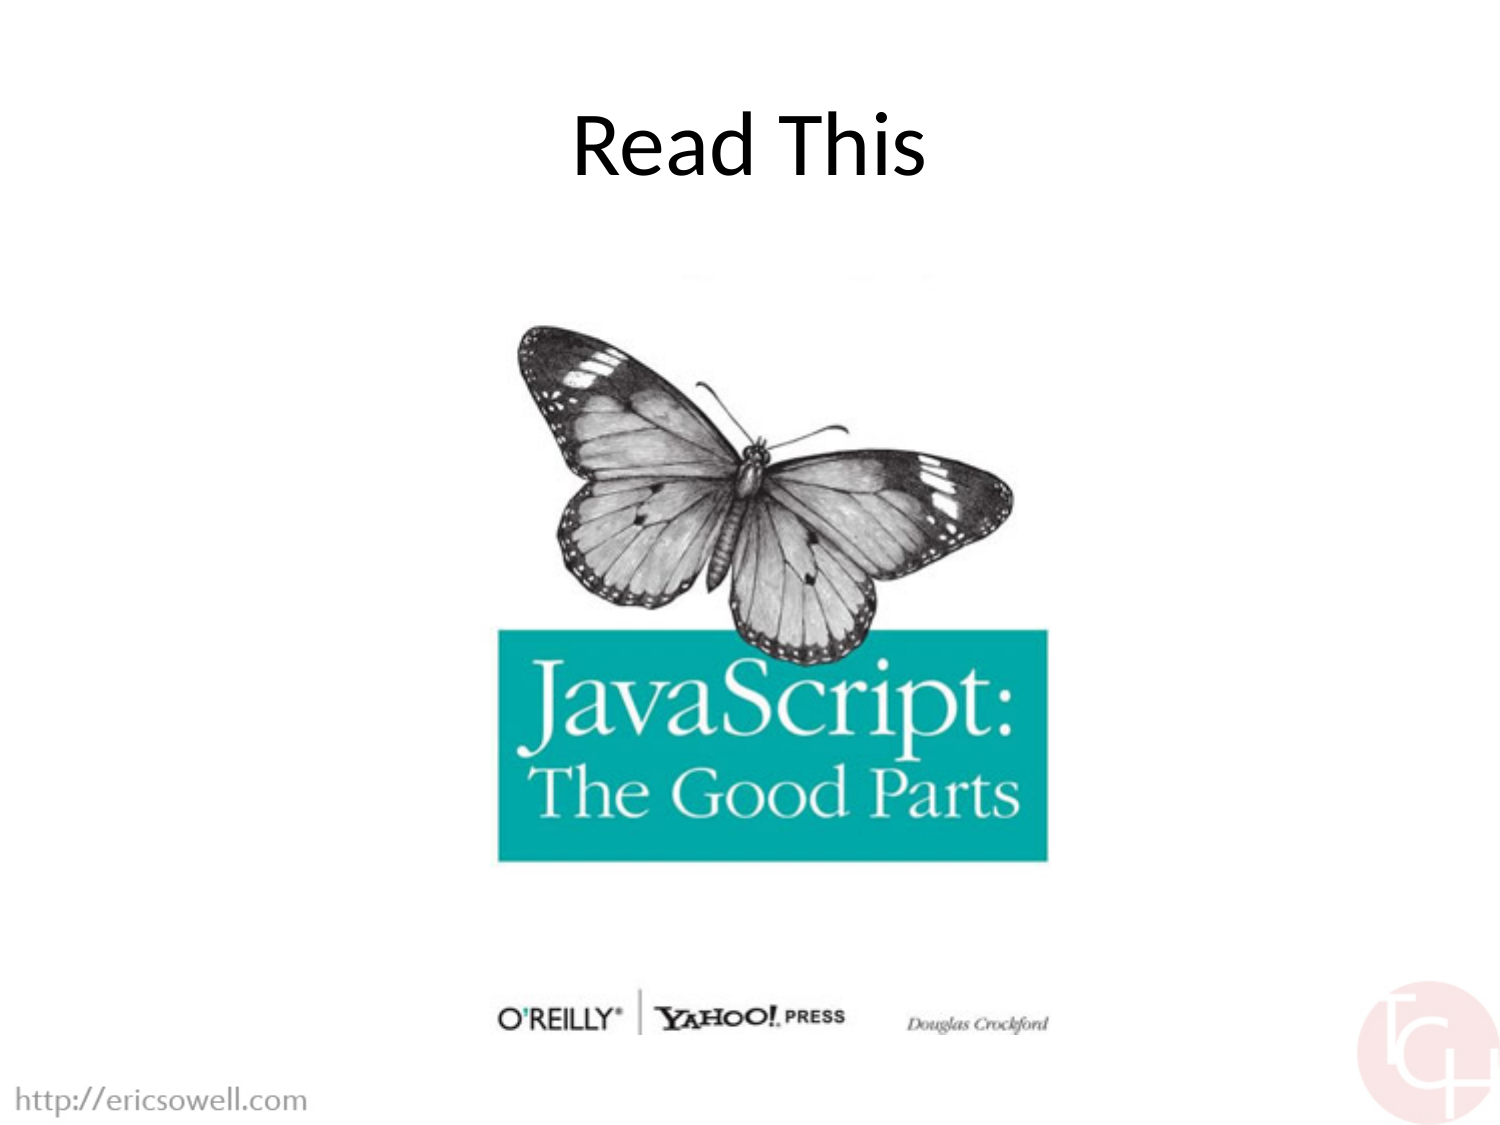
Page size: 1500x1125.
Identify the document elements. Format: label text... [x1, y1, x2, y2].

picture [0, 0, 1500, 1125]
title Read This [75, 45, 1425, 233]
